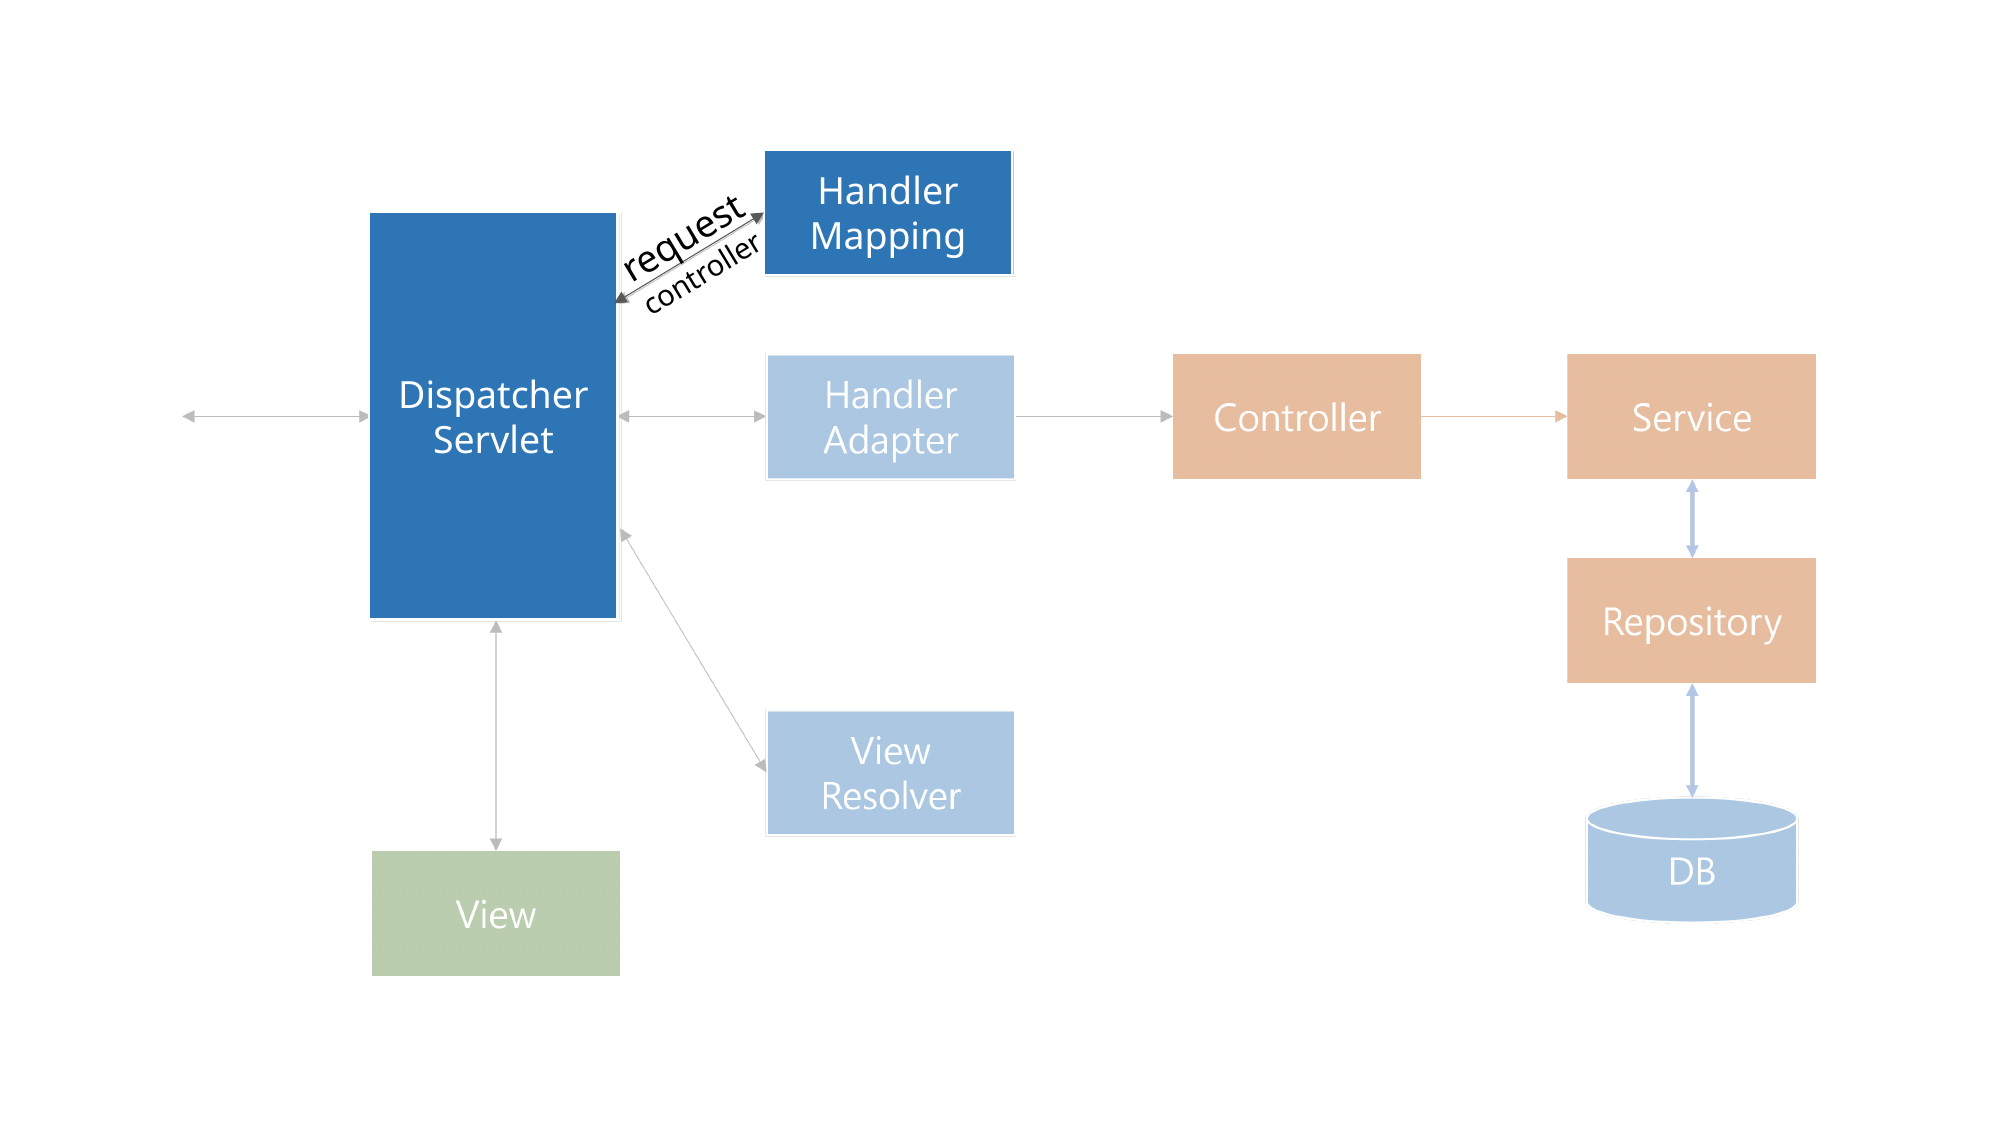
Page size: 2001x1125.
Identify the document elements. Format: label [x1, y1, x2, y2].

picture [169, 149, 1816, 976]
text_box [613, 212, 764, 304]
